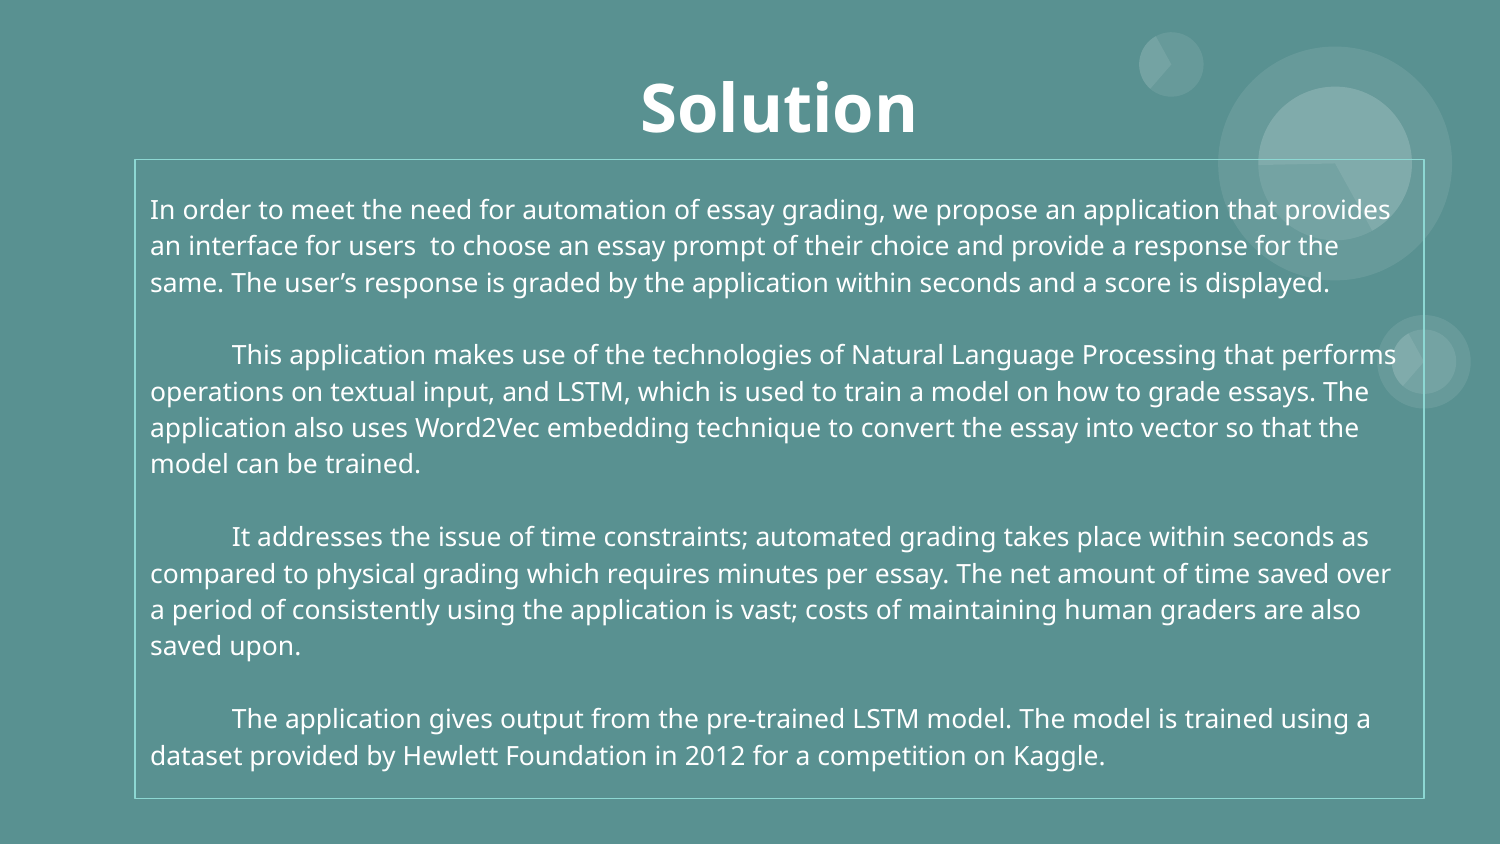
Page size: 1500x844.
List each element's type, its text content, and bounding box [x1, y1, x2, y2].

title In order to meet the need for automation of essay grading, we propose an application that provides an interface for users to choose an essay prompt of their choice and provide a response for the same. The user’s response is graded by the application within seconds and a score is displayed. This application makes use of the technologies of Natural Language Processing that performs operations on textual input, and LSTM, which is used to train a model on how to grade essays. The application also uses Word2Vec embedding technique to convert the essay into vector so that the model can be trained. It addresses the issue of time constraints; automated grading takes place within seconds as compared to physical grading which requires minutes per essay. The net amount of time saved over a period of consistently using the application is vast; costs of maintaining human graders are also saved upon. The application gives output from the pre-trained LSTM model. The model is trained using a dataset provided by Hewlett Foundation in 2012 for a competition on Kaggle. [135, 159, 1424, 799]
text_box Solution [596, 38, 963, 161]
